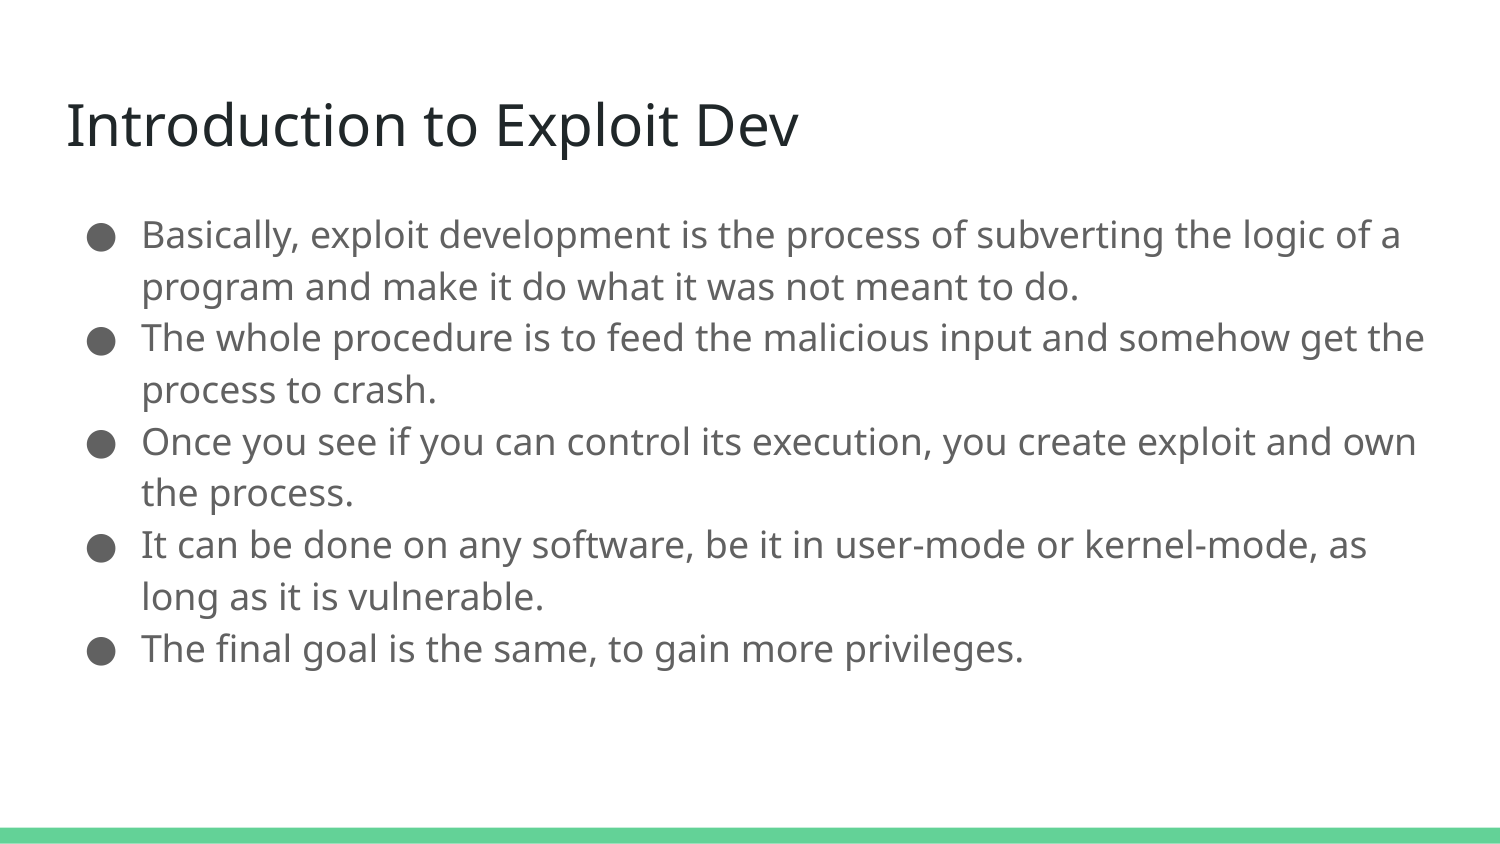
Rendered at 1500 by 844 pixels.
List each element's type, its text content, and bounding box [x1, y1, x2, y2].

title Introduction to Exploit Dev [51, 72, 1449, 167]
list Basically, exploit development is the process of subverting the logic of a program and make it do what it was not meant to do. The whole procedure is to feed the malicious input and somehow get the process to crash. Once you see if you can control its execution, you create exploit and own the process. It can be done on any software, be it in user-mode or kernel-mode, as long as it is vulnerable. The final goal is the same, to gain more privileges. [51, 189, 1449, 750]
